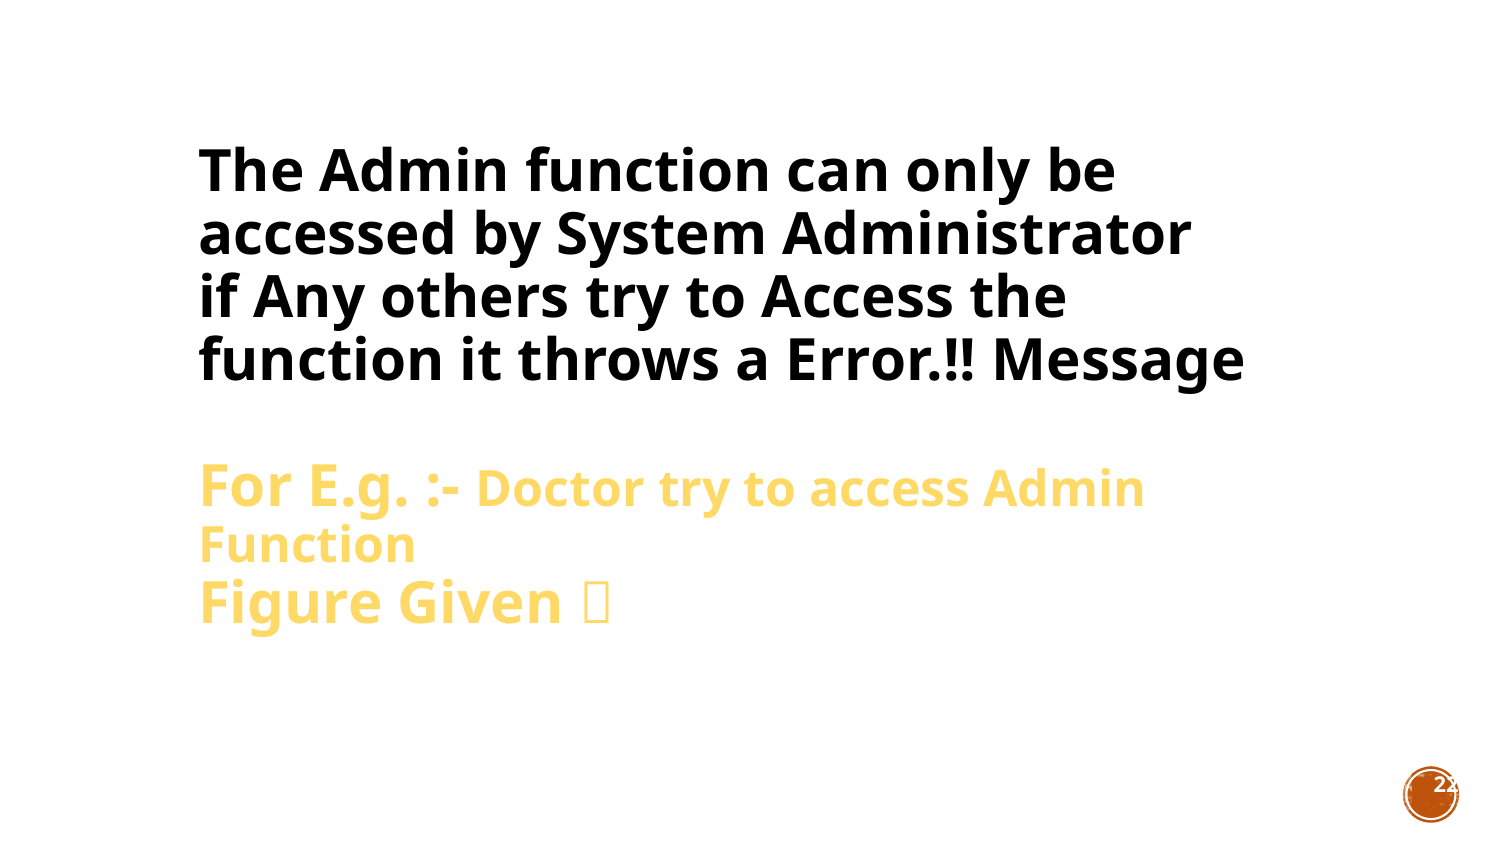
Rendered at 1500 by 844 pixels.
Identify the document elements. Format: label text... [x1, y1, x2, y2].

title The Admin function can only be accessed by System Administrator if Any others try to Access the function it throws a Error.!! Message For E.g. :- Doctor try to access Admin Function Figure Given  [198, 140, 1302, 637]
slide_number 22 [1417, 752, 1475, 819]
